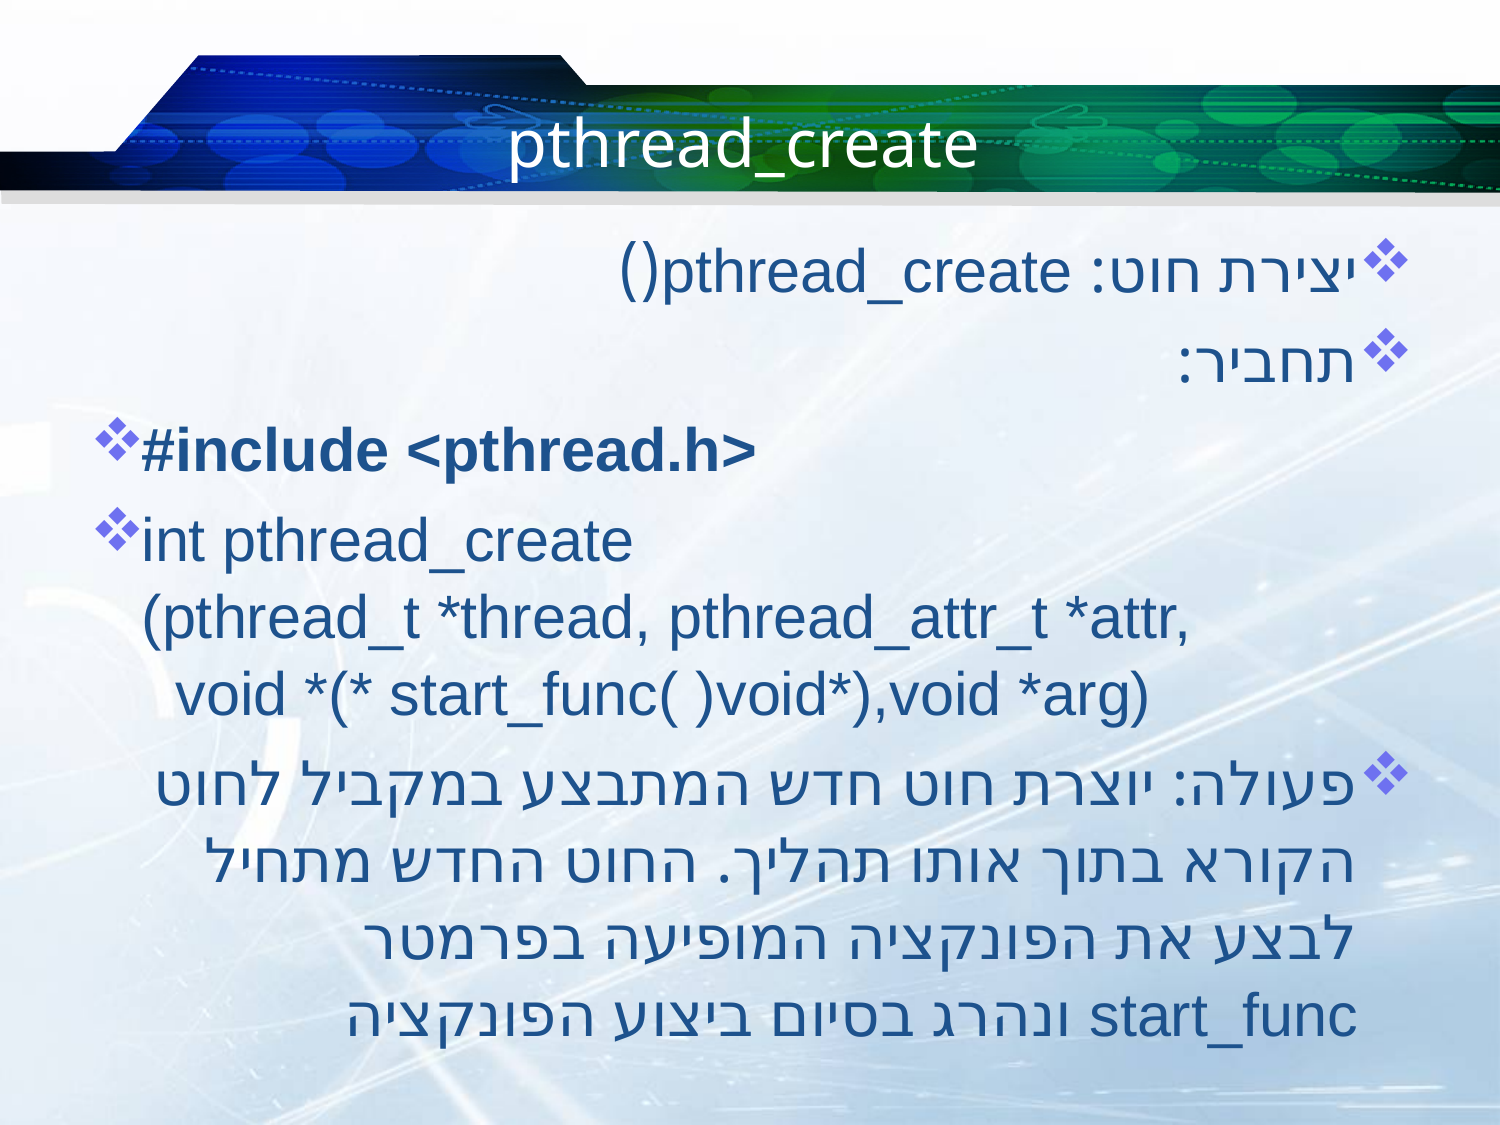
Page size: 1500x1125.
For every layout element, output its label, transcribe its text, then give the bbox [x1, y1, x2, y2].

list יצירת חוט: pthread_create() תחביר: #include <pthread.h> int pthread_create (pthread_t *thread, pthread_attr_t *attr, void *(* start_func( )void*),void *arg) פעולה: יוצרת חוט חדש המתבצע במקביל לחוט הקורא בתוך אותו תהליך. החוט החדש מתחיל לבצע את הפונקציה המופיעה בפרמטר start_func ונהרג בסיום ביצוע הפונקציה [74, 220, 1426, 1064]
title pthread_create [99, 94, 1388, 188]
picture [0, 0, 1500, 1125]
